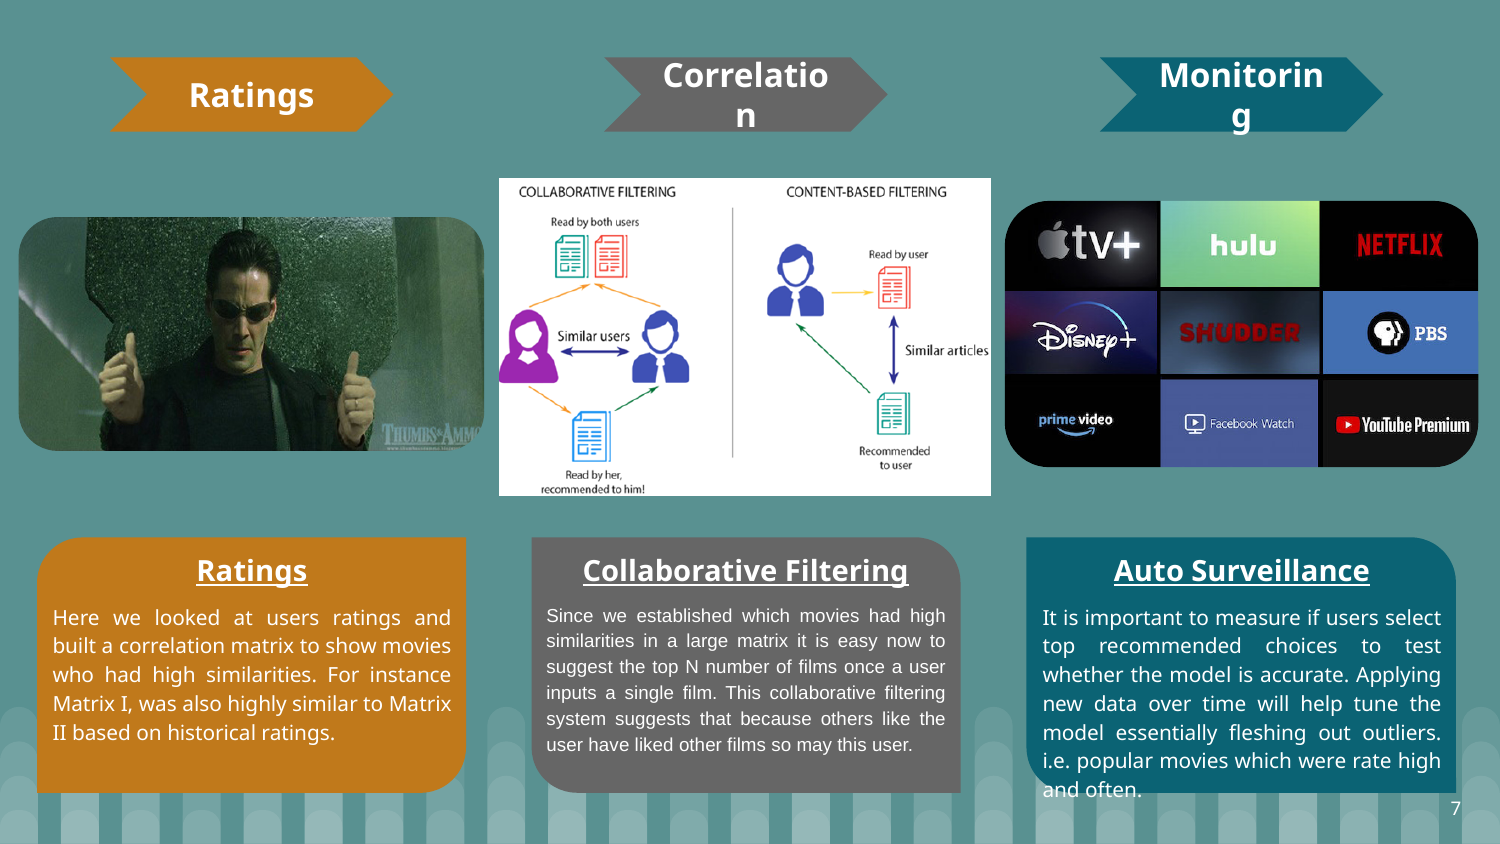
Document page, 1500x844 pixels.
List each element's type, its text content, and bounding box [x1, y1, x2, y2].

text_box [36, 537, 467, 793]
picture [1004, 200, 1479, 468]
slide_number 7 [1386, 777, 1477, 842]
text_box Correlation [604, 57, 888, 132]
picture [18, 216, 485, 452]
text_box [530, 537, 961, 793]
text_box Monitoring [1099, 57, 1384, 132]
text_box Ratings [109, 57, 394, 132]
picture [499, 178, 992, 496]
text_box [1026, 537, 1457, 793]
